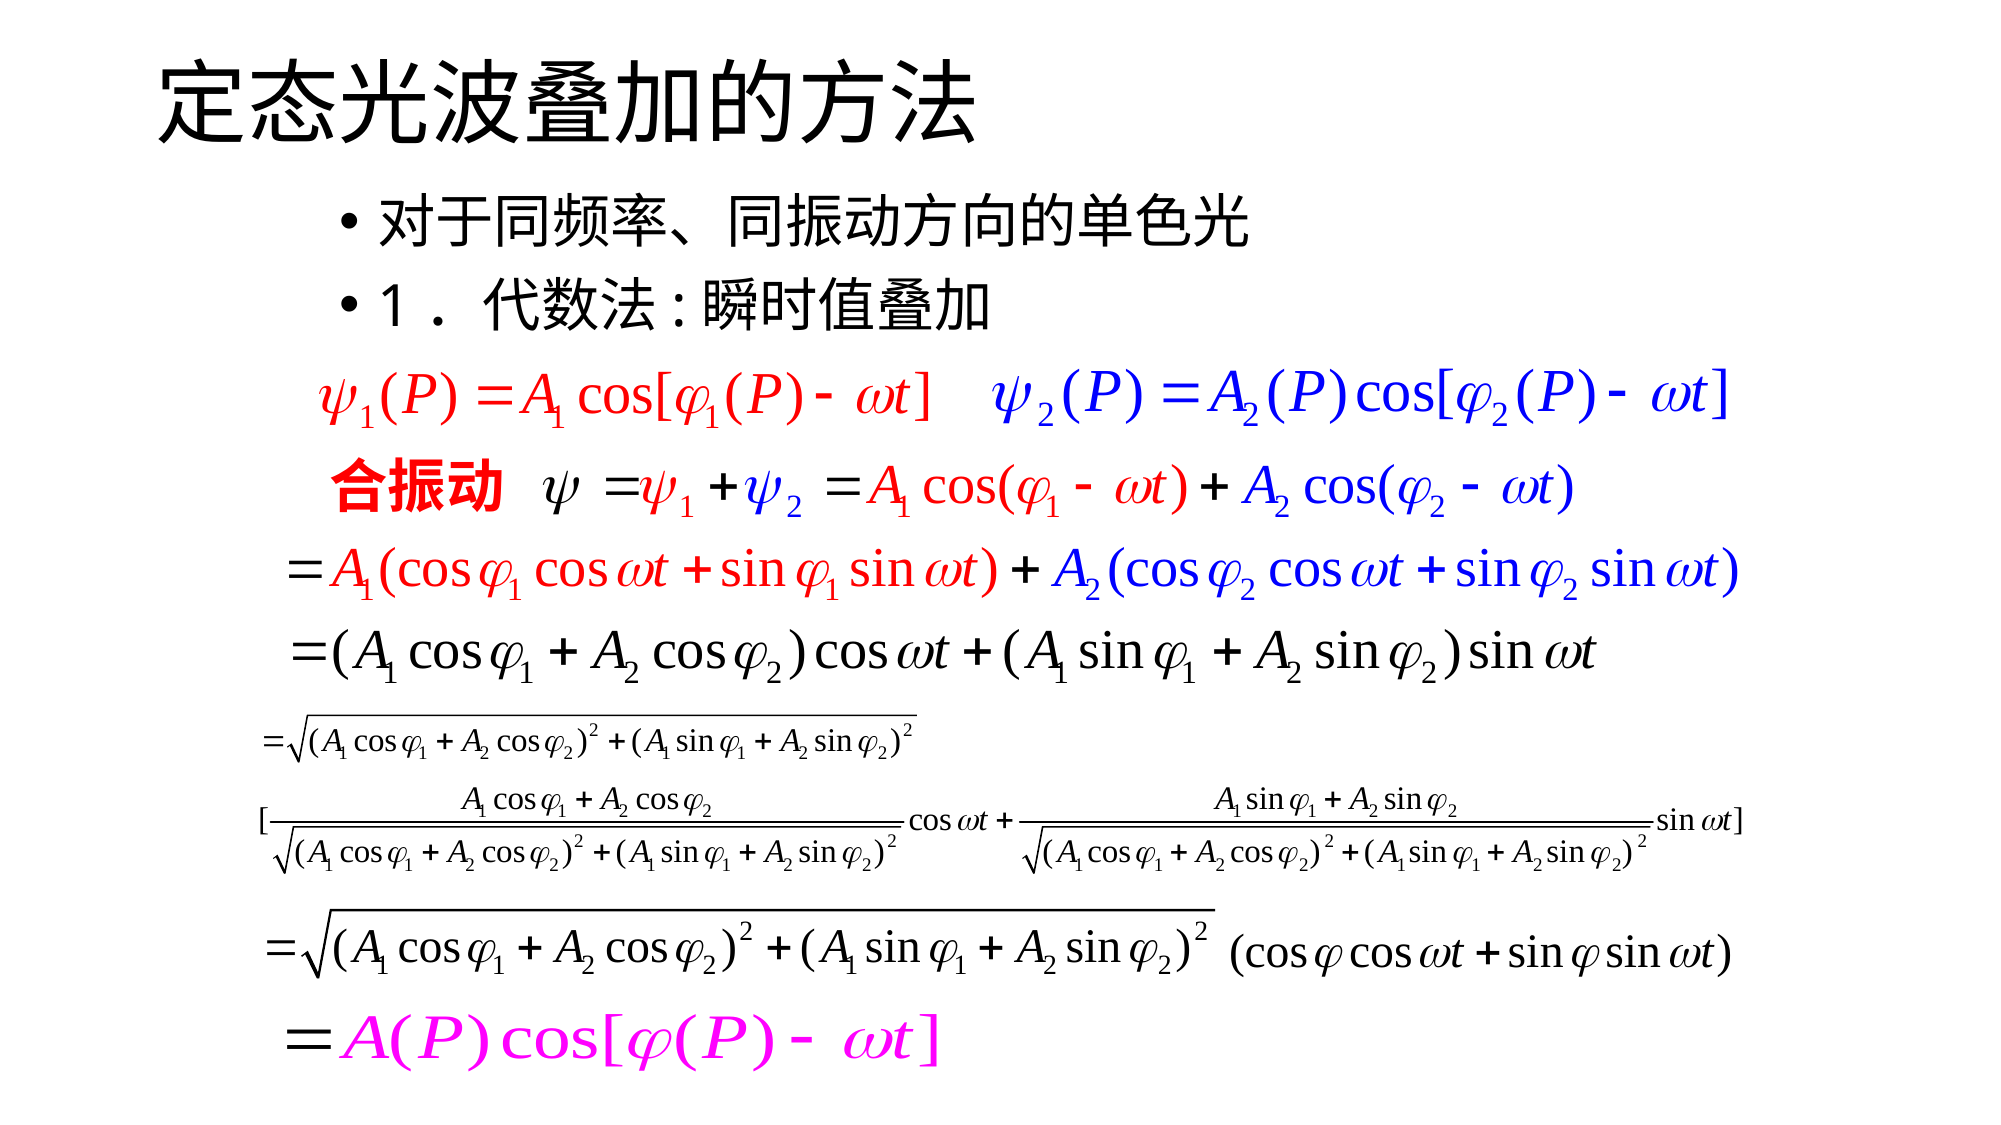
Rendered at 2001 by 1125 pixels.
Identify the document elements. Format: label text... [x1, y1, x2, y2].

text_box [267, 1000, 953, 1085]
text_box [279, 612, 1609, 697]
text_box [314, 354, 942, 444]
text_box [1222, 923, 1741, 988]
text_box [255, 777, 1750, 880]
list 对于同频率、同振动方向的单色光 1．代数法:瞬时值叠加 [324, 184, 1675, 390]
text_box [255, 706, 925, 771]
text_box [988, 349, 1738, 442]
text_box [539, 447, 1587, 529]
text_box 合振动 [314, 444, 589, 527]
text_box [255, 897, 1227, 991]
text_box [275, 529, 1750, 615]
title 定态光波叠加的方法 [140, 0, 1866, 216]
